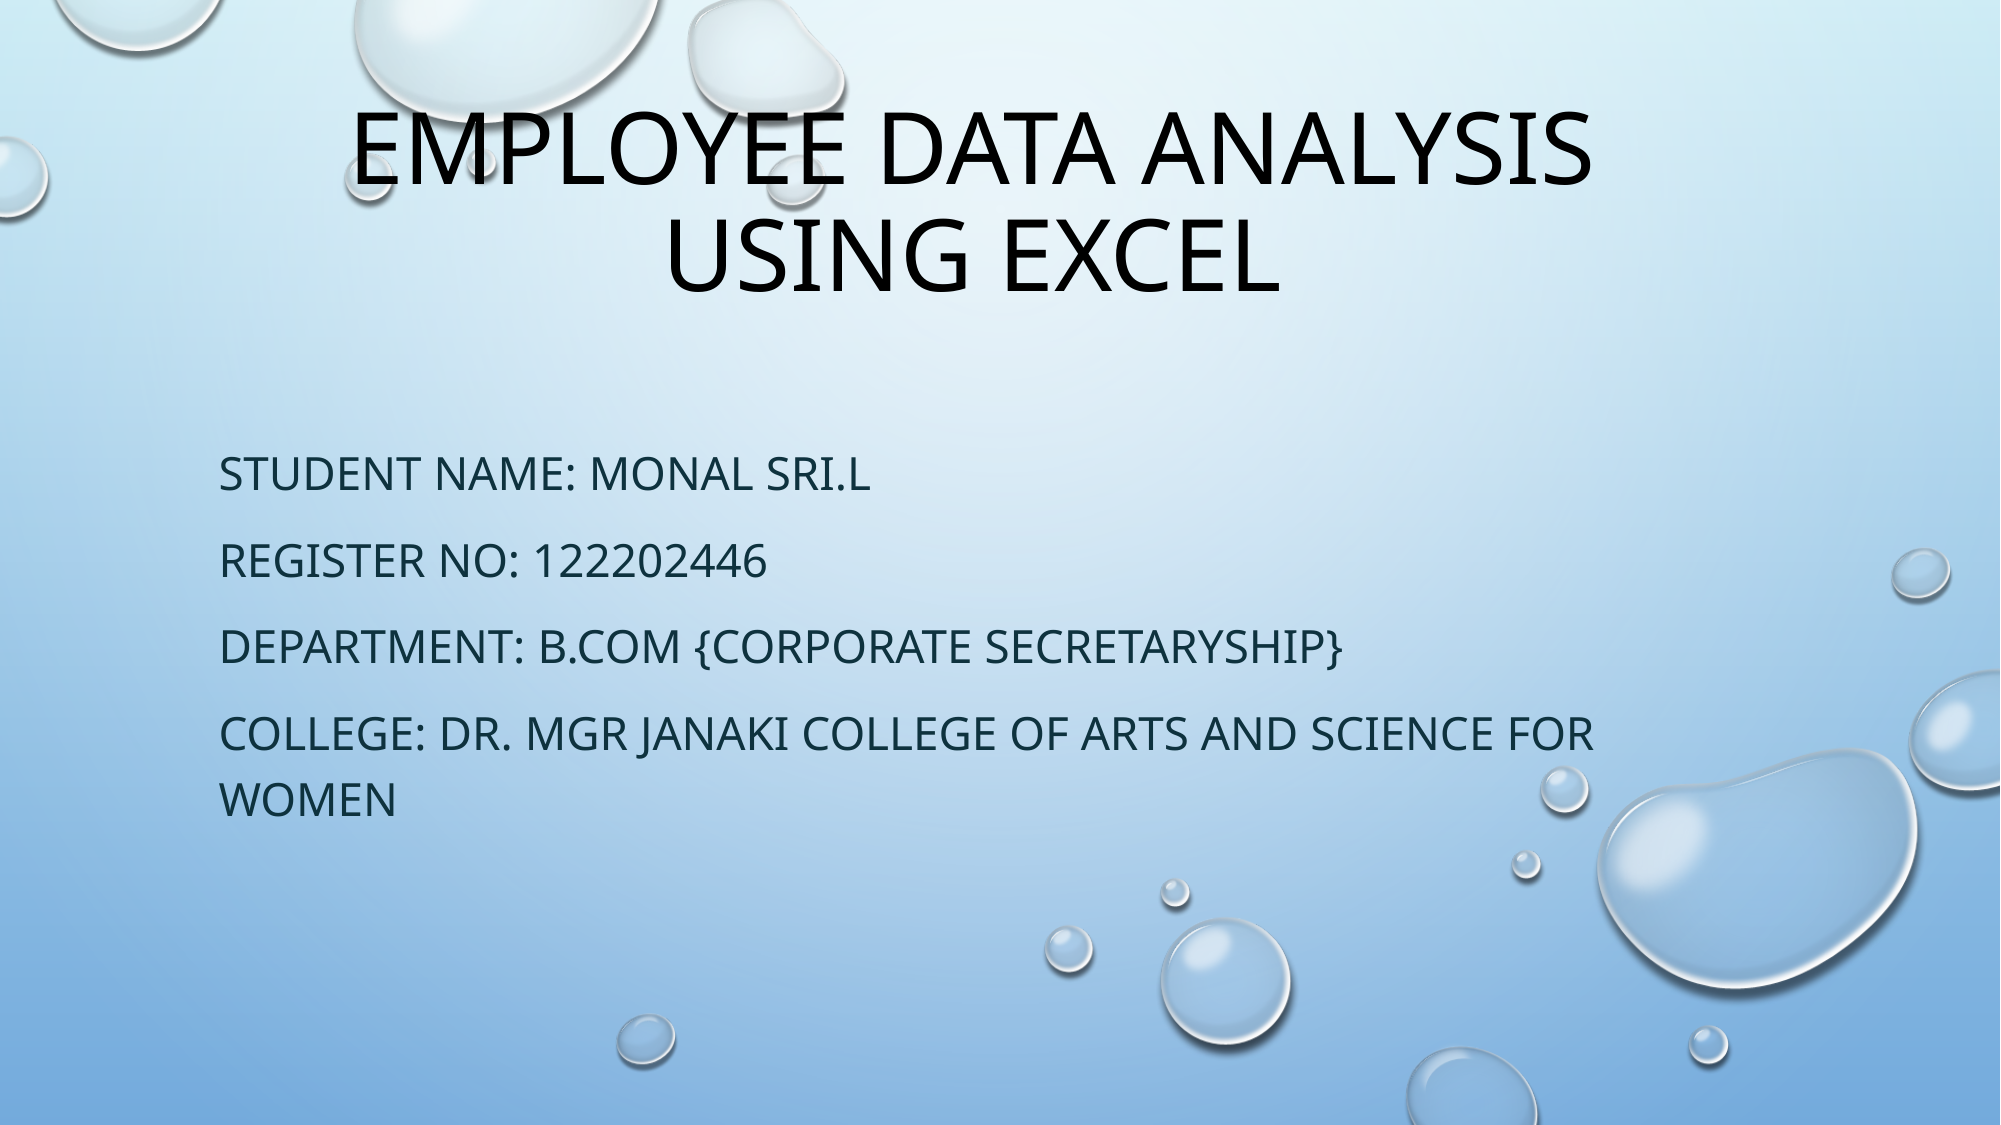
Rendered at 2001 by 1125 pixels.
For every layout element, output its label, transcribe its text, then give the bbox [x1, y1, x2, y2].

title EMPLOYEE DATA ANALYSIS USING EXCEL [232, 0, 1713, 322]
subtitle STUDENT NAME: MONAL SRI.L REGISTER NO: 122202446 DEPARTMENT: B.COM {CORPORATE SECRETARYSHIP} COLLEGE: DR. MGR JANAKI COLLEGE OF ARTS AND SCIENCE FOR WOMEN [203, 426, 1742, 909]
picture [0, 0, 2000, 1125]
